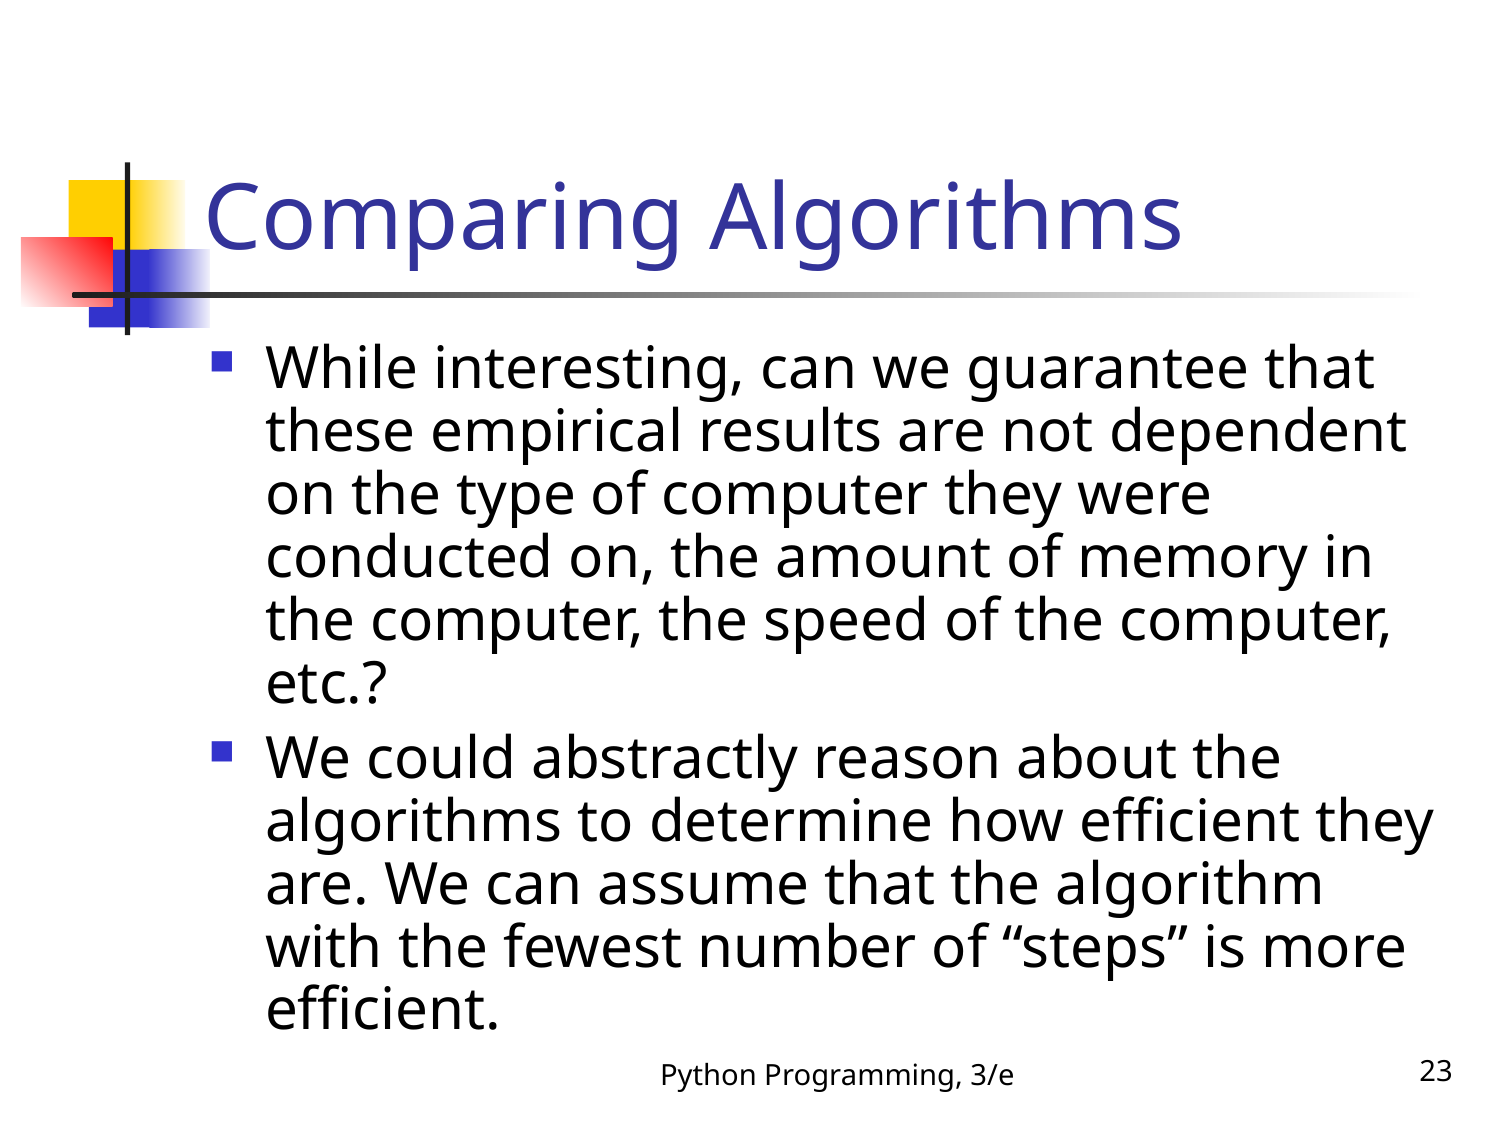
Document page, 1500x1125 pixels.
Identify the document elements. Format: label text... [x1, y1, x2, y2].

footer Python Programming, 3/e [599, 1023, 1076, 1100]
slide_number 23 [1154, 1023, 1468, 1100]
title Comparing Algorithms [188, 35, 1468, 275]
list While interesting, can we guarantee that these empirical results are not dependent on the type of computer they were conducted on, the amount of memory in the computer, the speed of the computer, etc.? We could abstractly reason about the algorithms to determine how efficient they are. We can assume that the algorithm with the fewest number of “steps” is more efficient. [193, 331, 1469, 1006]
